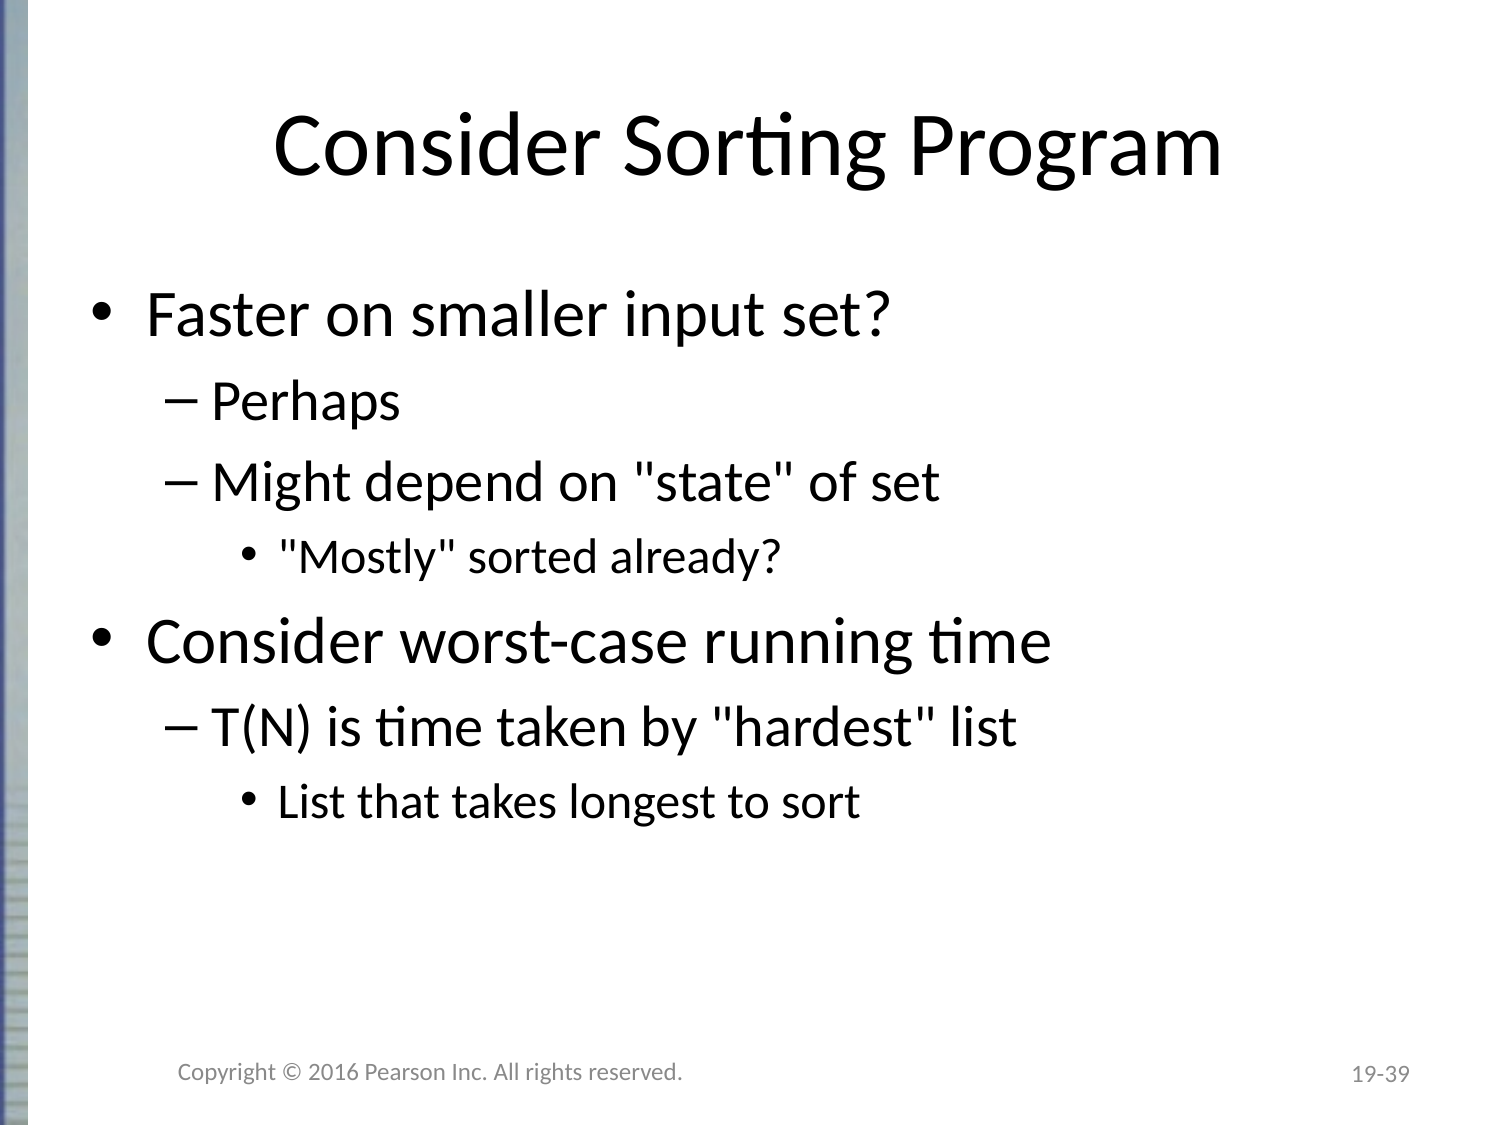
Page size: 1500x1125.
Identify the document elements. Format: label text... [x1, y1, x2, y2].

title Consider Sorting Program [75, 45, 1425, 233]
list Faster on smaller input set? Perhaps Might depend on "state" of set "Mostly" sorted already? Consider worst-case running time T(N) is time taken by "hardest" list List that takes longest to sort [75, 262, 1425, 1005]
footer Copyright © 2016 Pearson Inc. All rights reserved. [75, 1040, 788, 1100]
picture [0, 0, 28, 1125]
slide_number 19-39 [1074, 1042, 1425, 1103]
